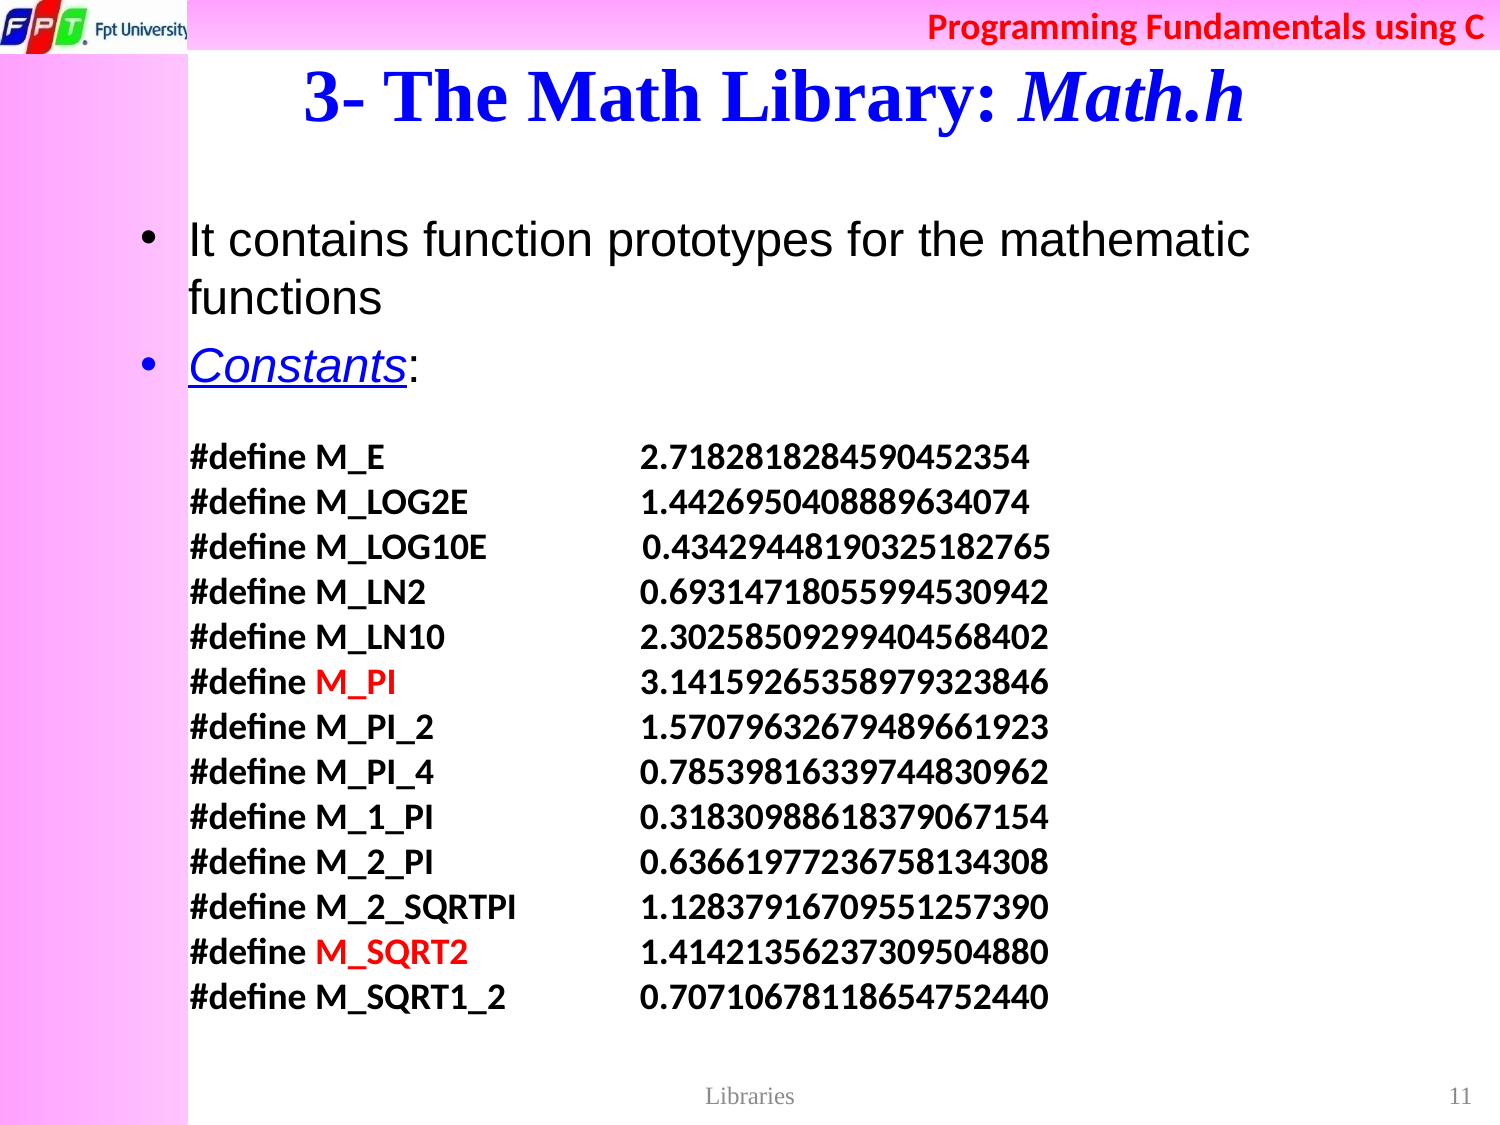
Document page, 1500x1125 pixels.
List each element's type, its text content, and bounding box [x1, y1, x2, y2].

picture [0, 0, 188, 54]
footer Libraries [512, 1074, 988, 1116]
list It contains function prototypes for the mathematic functions Constants: [125, 200, 1425, 400]
slide_number 11 [1137, 1074, 1488, 1116]
title 3- The Math Library: Math.h [125, 45, 1425, 138]
text_box #define M_E 2.7182818284590452354 #define M_LOG2E 1.4426950408889634074 #define M_LOG10E 0.43429448190325182765 #define M_LN2 0.69314718055994530942 #define M_LN10 2.30258509299404568402 #define M_PI 3.14159265358979323846 #define M_PI_2 1.57079632679489661923 #define M_PI_4 0.78539816339744830962 #define M_1_PI 0.31830988618379067154 #define M_2_PI 0.63661977236758134308 #define M_2_SQRTPI 1.12837916709551257390 #define M_SQRT2 1.41421356237309504880 #define M_SQRT1_2 0.70710678118654752440 [174, 424, 1275, 1025]
